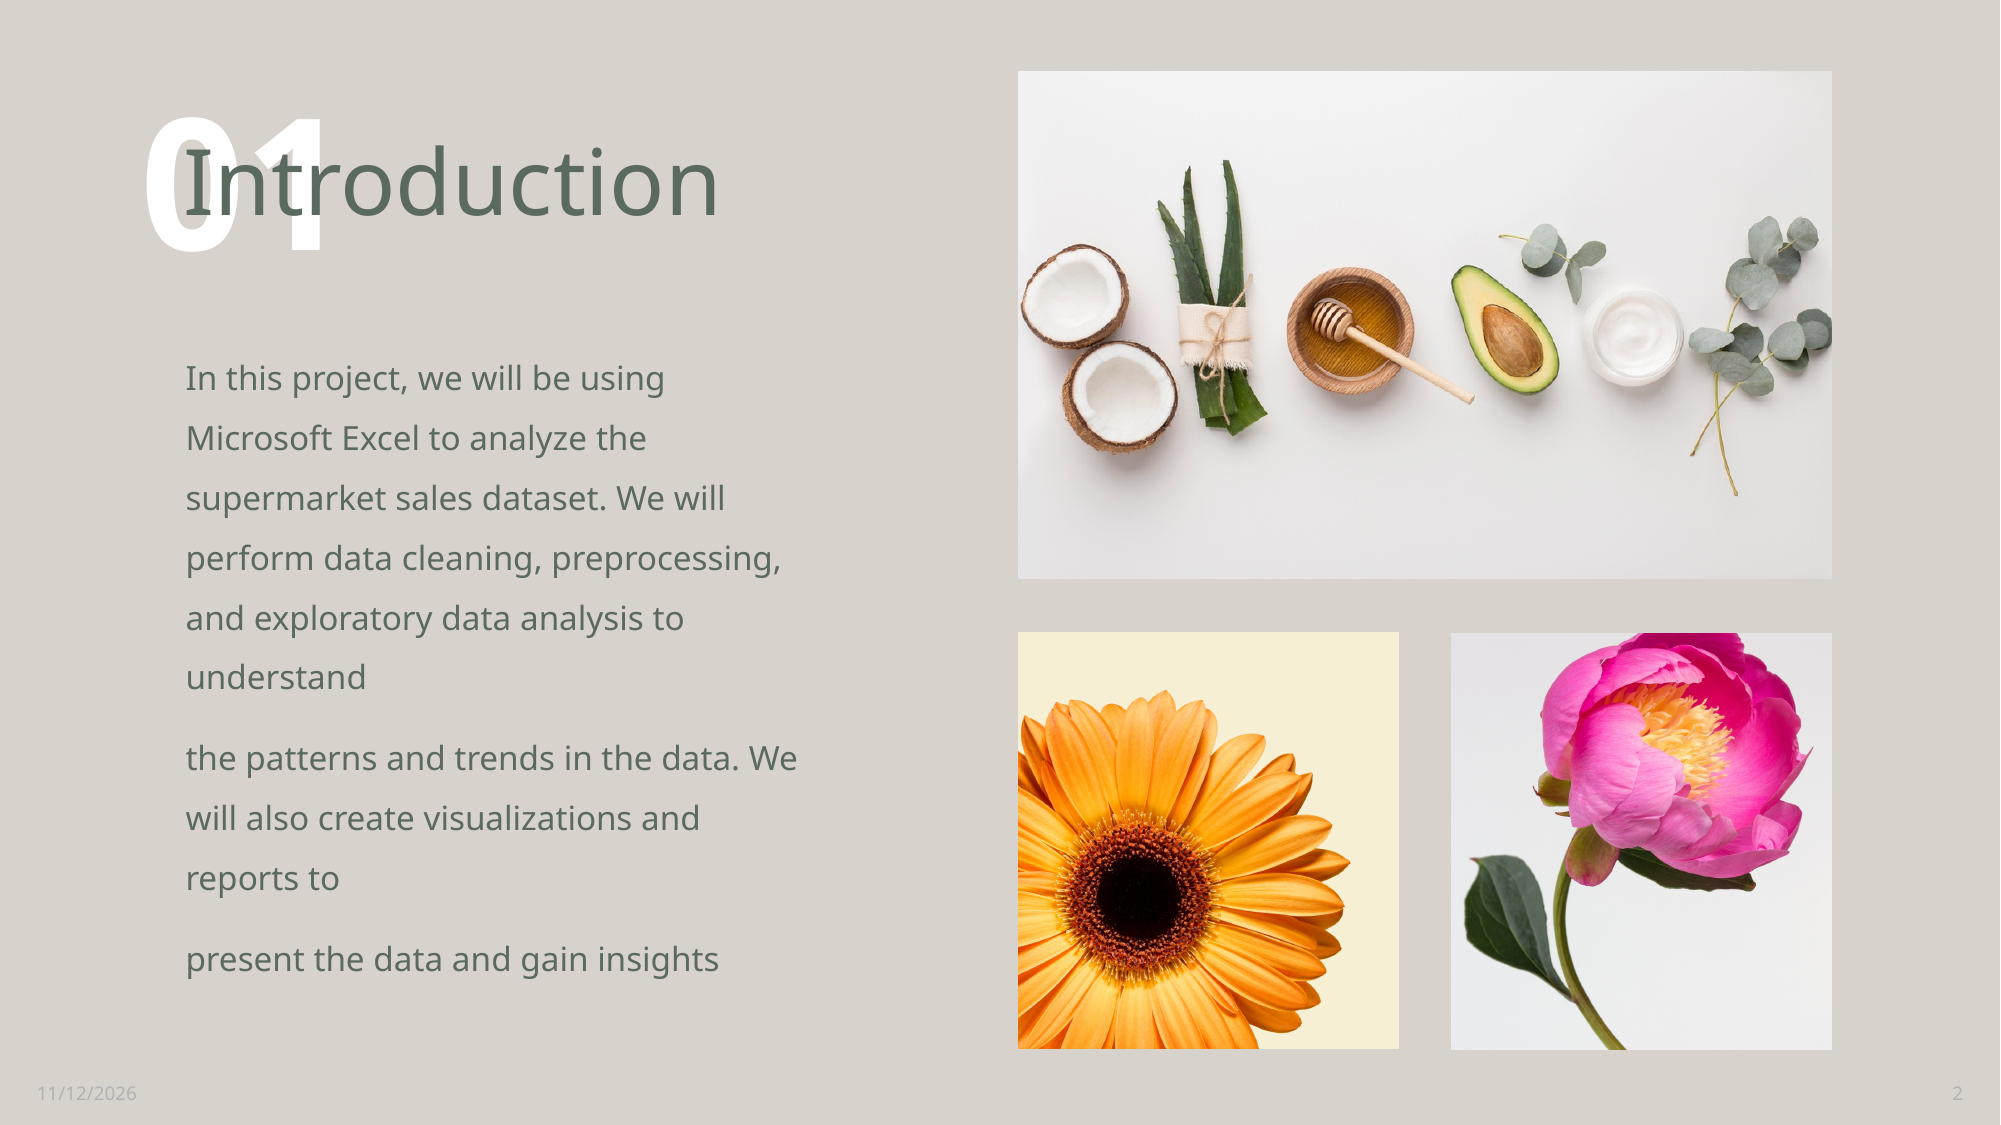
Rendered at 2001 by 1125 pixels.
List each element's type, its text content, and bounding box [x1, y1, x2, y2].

picture [1018, 71, 1832, 579]
picture [1018, 632, 1399, 1049]
title Introduction [168, 76, 815, 297]
list 01 [124, 84, 610, 304]
picture [1451, 633, 1832, 1050]
list In this project, we will be using Microsoft Excel to analyze the supermarket sales dataset. We will perform data cleaning, preprocessing, and exploratory data analysis to understand the patterns and trends in the data. We will also create visualizations and reports to present the data and gain insights [170, 329, 815, 1050]
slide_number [21, 1064, 472, 1124]
slide_number 2 [1528, 1064, 1979, 1124]
